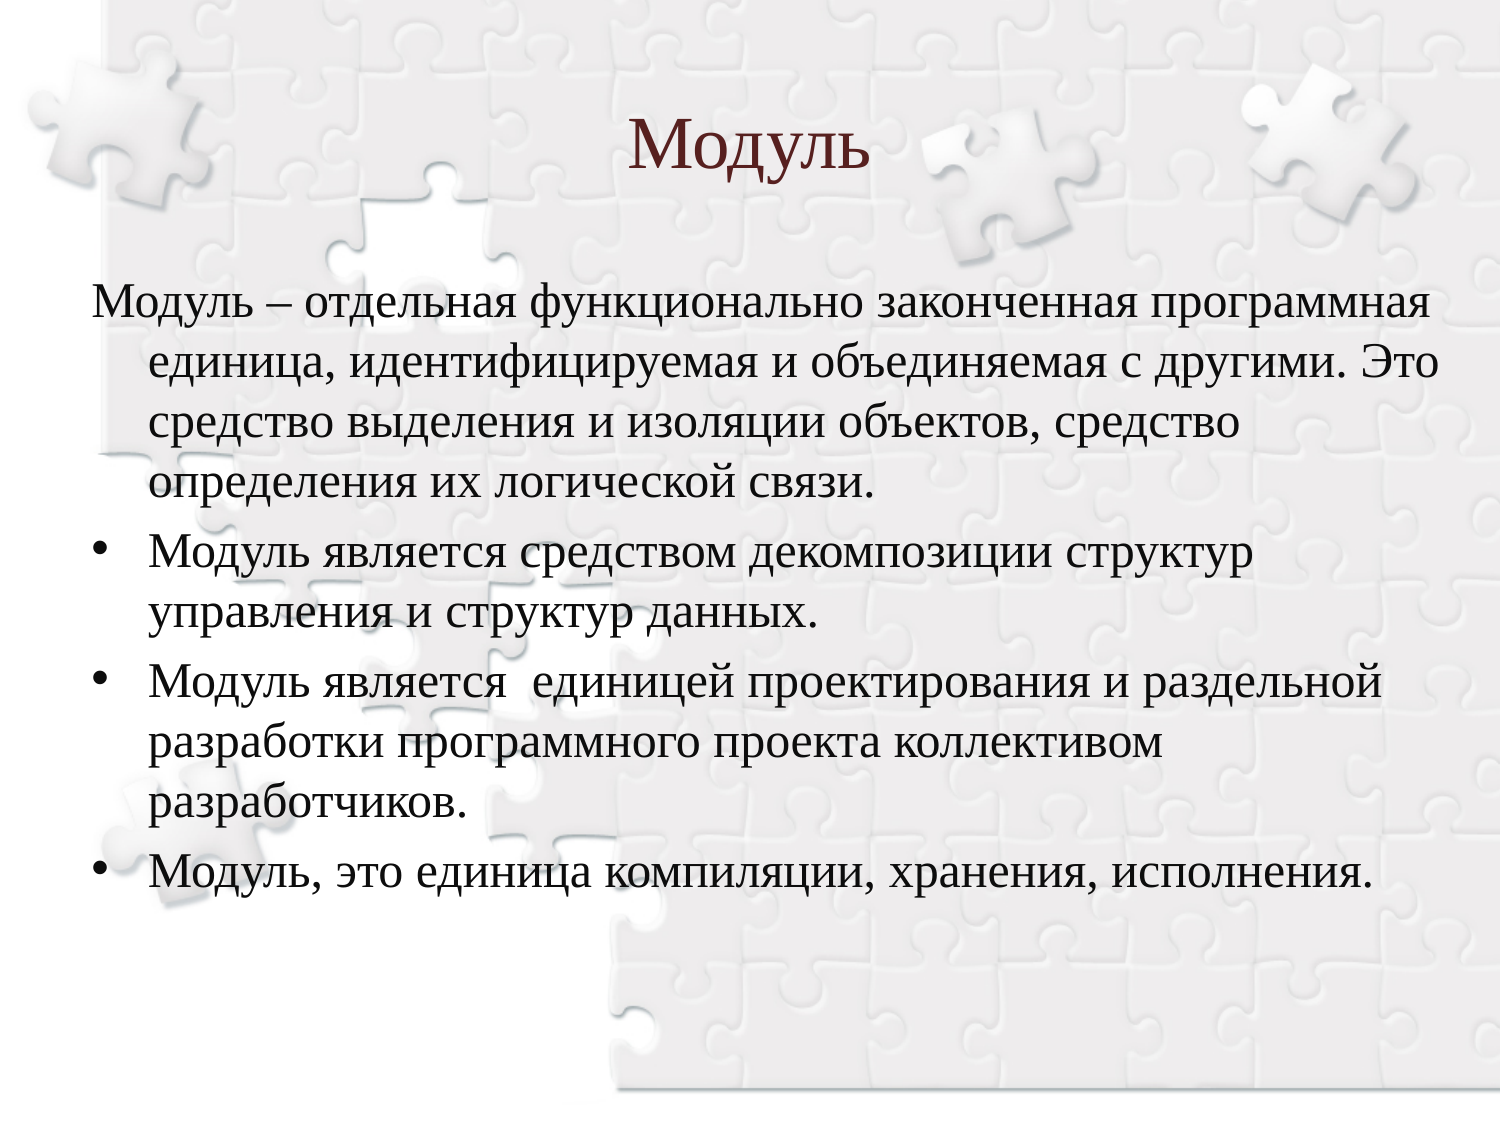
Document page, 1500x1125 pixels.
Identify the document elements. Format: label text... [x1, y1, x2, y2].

picture [0, 1, 1500, 1125]
list Модуль – отдельная функционально законченная программная единица, идентифицируемая и объединяемая с другими. Это средство выделения и изоляции объектов, средство определения их логической связи. Модуль является средством декомпозиции структур управления и структур данных. Модуль является единицей проектирования и раздельной разработки программного проекта коллективом разработчиков. Модуль, это единица компиляции, хранения, исполнения. [76, 259, 1464, 1087]
text_box Модуль [74, 45, 1425, 233]
